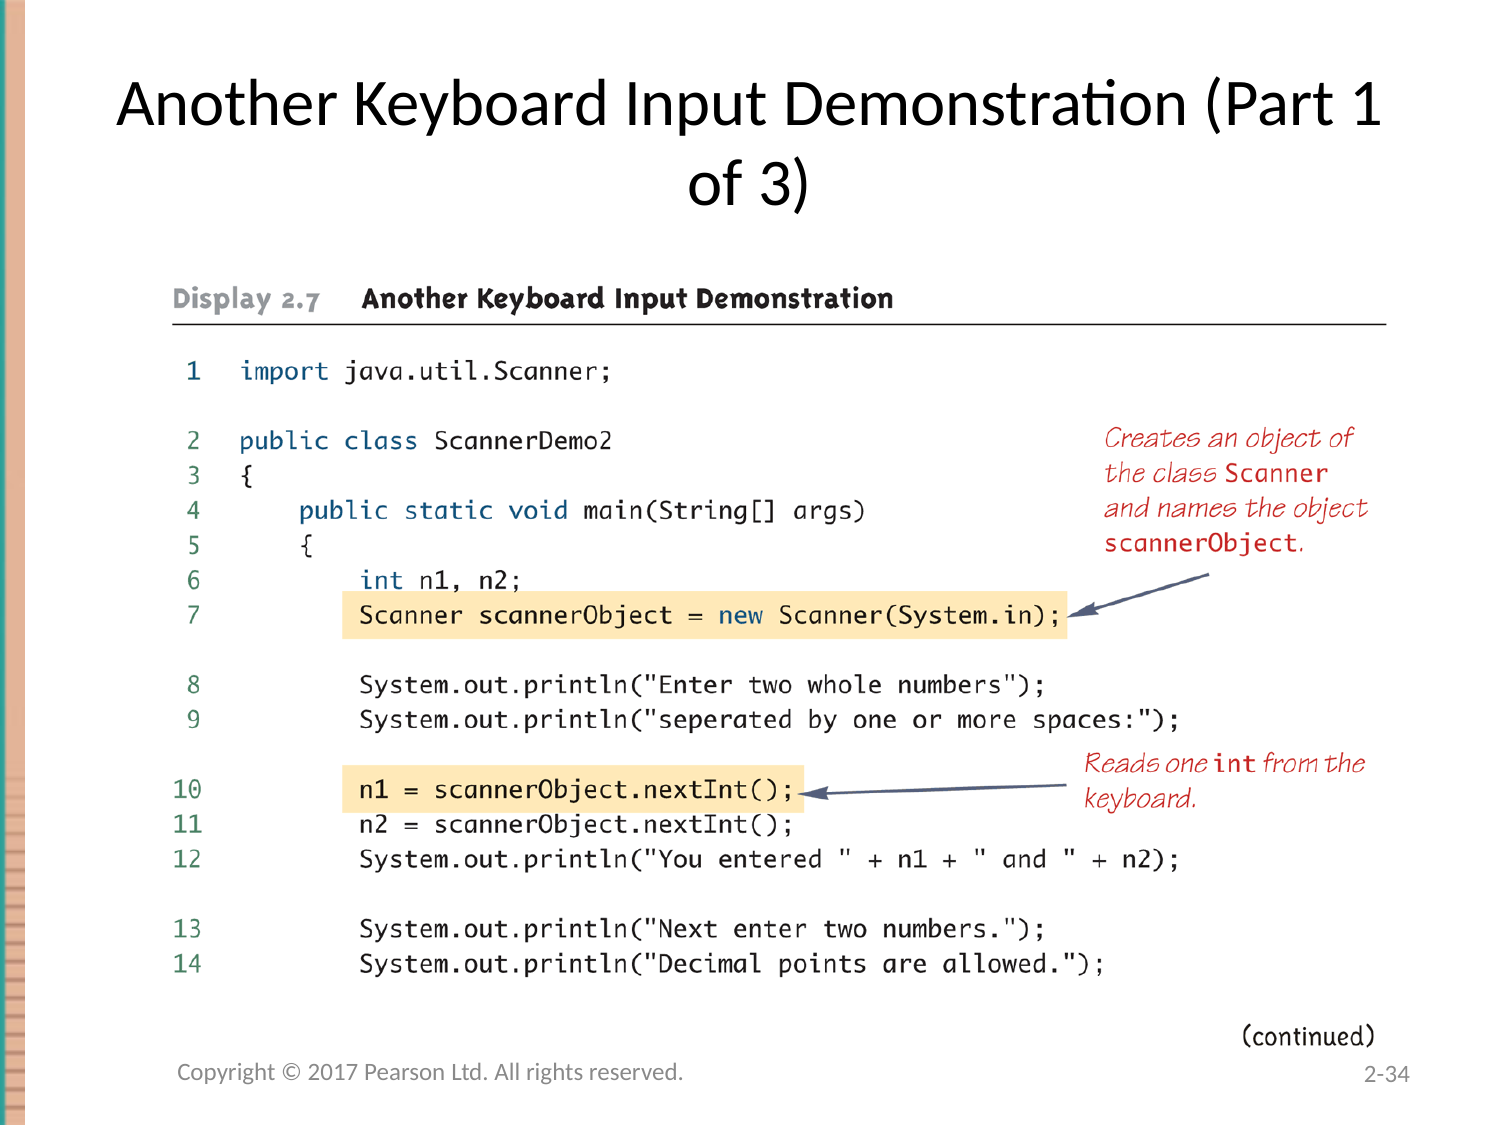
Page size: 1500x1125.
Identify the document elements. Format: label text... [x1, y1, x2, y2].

slide_number 2-34 [1074, 1042, 1425, 1103]
title Another Keyboard Input Demonstration (Part 1 of 3) [75, 45, 1425, 233]
footer Copyright © 2017 Pearson Ltd. All rights reserved. [75, 1040, 788, 1100]
picture [0, 0, 25, 1125]
picture [141, 266, 1417, 1068]
